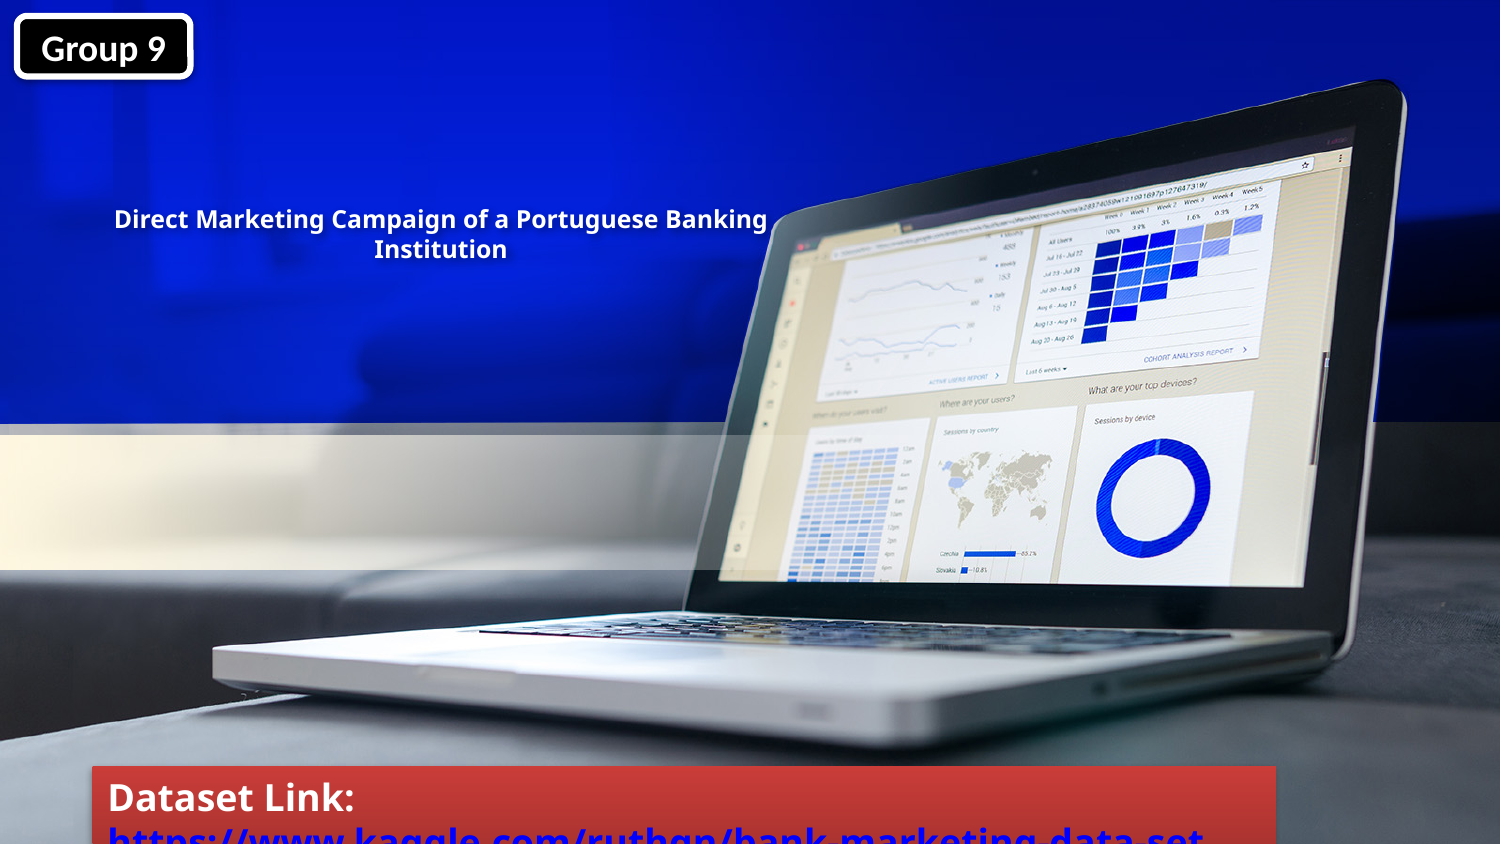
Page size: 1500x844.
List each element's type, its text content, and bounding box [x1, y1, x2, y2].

title Direct Marketing Campaign of a Portuguese Banking Institution [92, 196, 790, 271]
picture [0, 0, 1500, 844]
text_box Group 9 [13, 12, 194, 80]
text_box Dataset Link: https://www.kaggle.com/ruthgn/bank-marketing-data-set [92, 766, 1277, 844]
